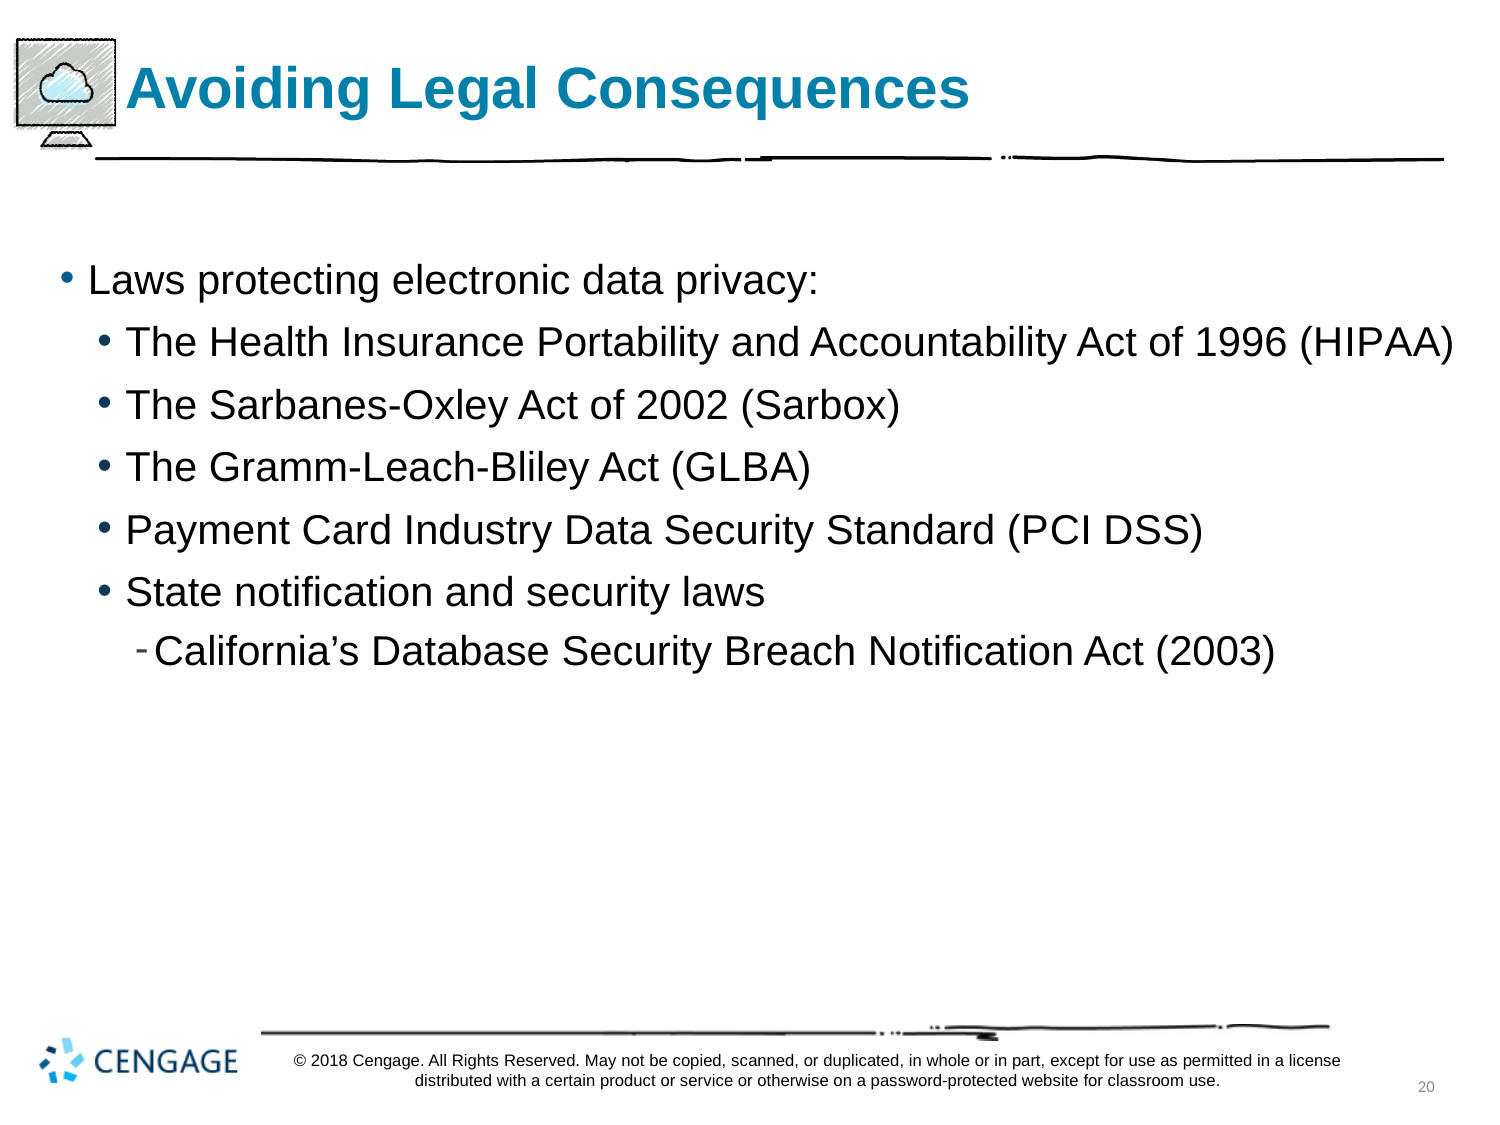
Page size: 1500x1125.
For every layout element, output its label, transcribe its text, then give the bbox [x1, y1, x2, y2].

footer © 2018 Cengage. All Rights Reserved. May not be copied, scanned, or duplicated, in whole or in part, except for use as permitted in a license distributed with a certain product or service or otherwise on a password-protected website for classroom use. [262, 1050, 1375, 1091]
picture [95, 155, 1444, 163]
title Avoiding Legal Consequences [125, 60, 1442, 121]
picture [13, 36, 117, 151]
picture [261, 1024, 1331, 1041]
list Laws protecting electronic data privacy: The Health Insurance Portability and Accountability Act of 1996 (H I P A A) The Sarbanes-Oxley Act of 2002 (Sarbox) The Gramm-Leach-Bliley Act (G L B A) Payment Card Industry Data Security Standard (P C I D S S) State notification and security laws California’s Database Security Breach Notification Act (2003) [59, 252, 1463, 679]
picture [19, 1024, 250, 1096]
